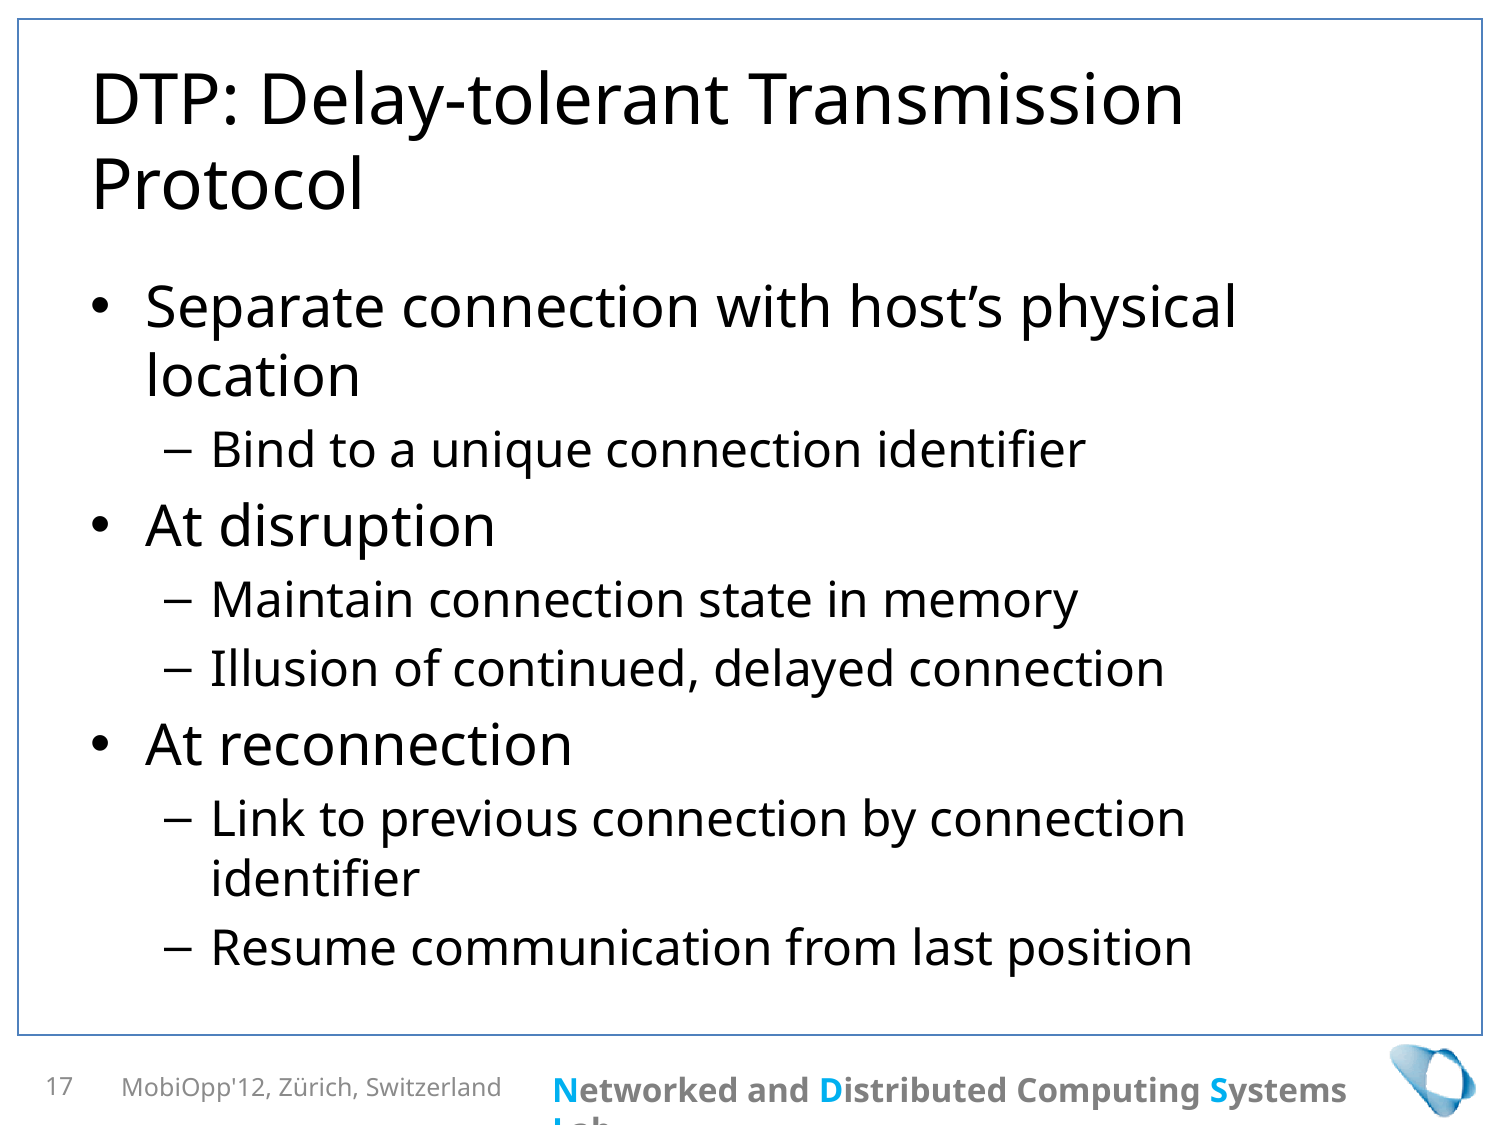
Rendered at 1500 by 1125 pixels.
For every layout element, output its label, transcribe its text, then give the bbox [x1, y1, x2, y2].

picture [1387, 1043, 1478, 1118]
slide_number 17 [17, 1057, 89, 1118]
title DTP: Delay-tolerant Transmission Protocol [75, 45, 1425, 233]
list Separate connection with host’s physical location Bind to a unique connection identifier At disruption Maintain connection state in memory Illusion of continued, delayed connection At reconnection Link to previous connection by connection identifier Resume communication from last position [75, 262, 1425, 988]
footer MobiOpp'12, Zürich, Switzerland [74, 1056, 550, 1117]
